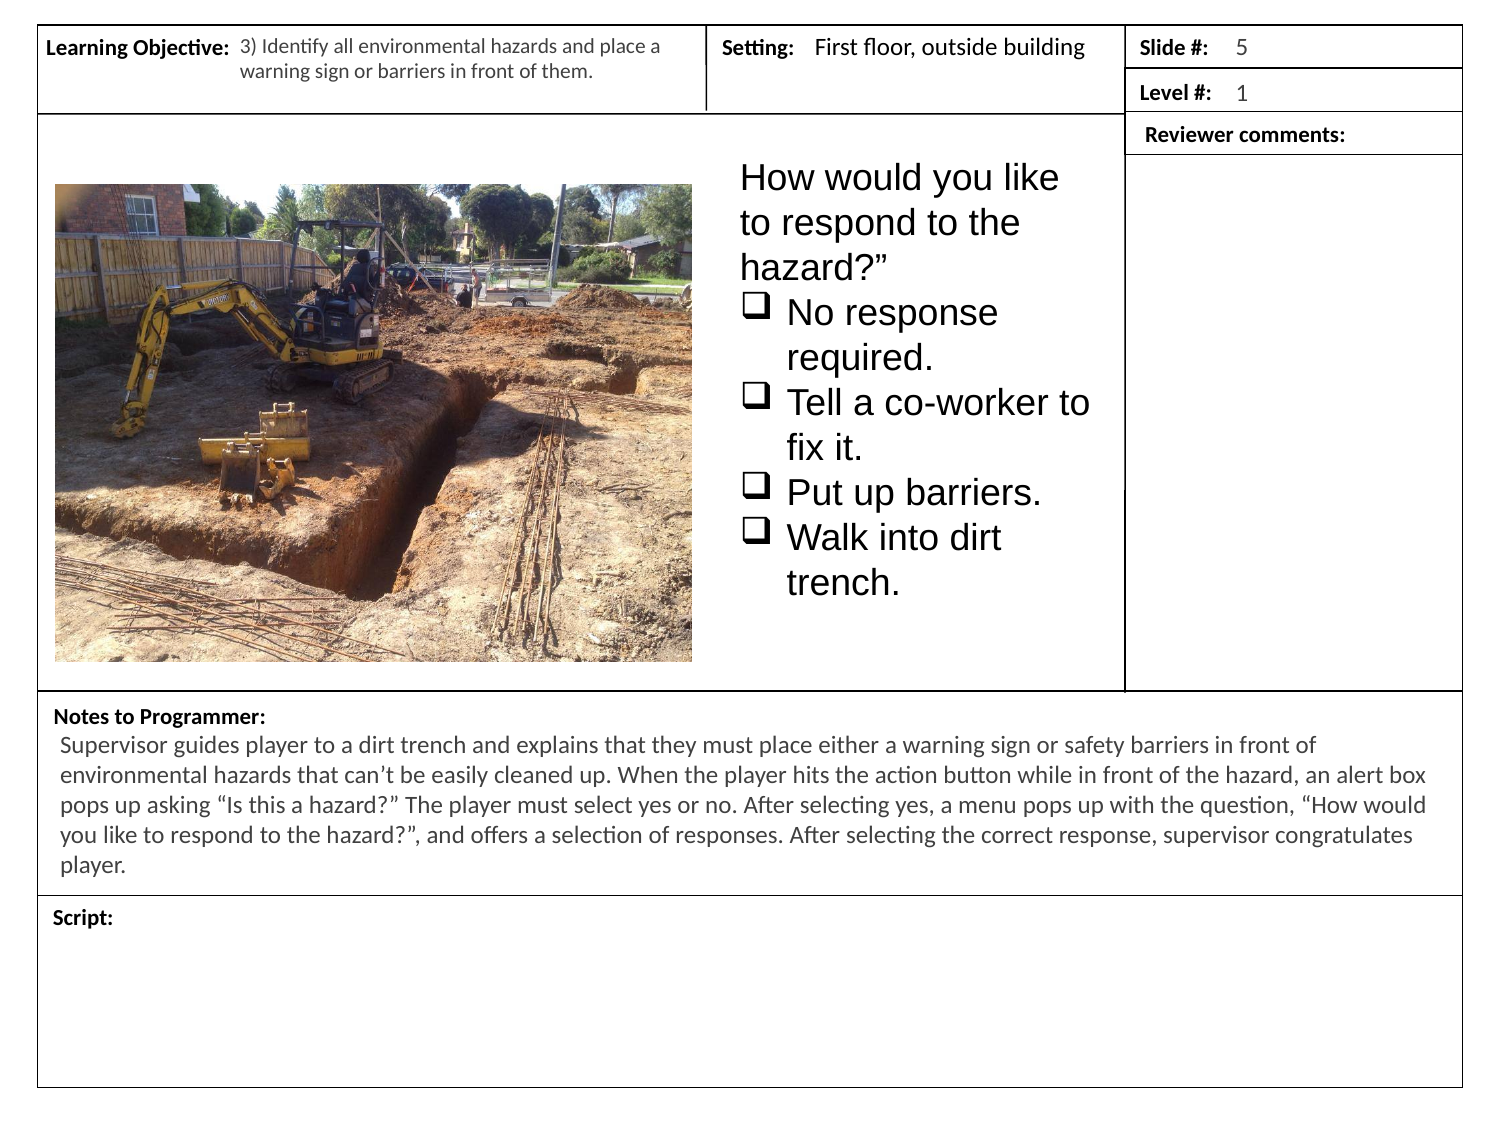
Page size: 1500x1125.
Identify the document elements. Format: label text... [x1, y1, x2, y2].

list 1 [1220, 69, 1453, 107]
list First floor, outside building [800, 23, 1125, 106]
list 3) Identify all environmental hazards and place a warning sign or barriers in front of them. [225, 24, 700, 107]
text_box How would you like to respond to the hazard?” No response required. Tell a co-worker to fix it. Put up barriers. Walk into dirt trench. [724, 145, 1113, 611]
picture [54, 183, 692, 662]
list Supervisor guides player to a dirt trench and explains that they must place either a warning sign or safety barriers in front of environmental hazards that can’t be easily cleaned up. When the player hits the action button while in front of the hazard, an alert box pops up asking “Is this a hazard?” The player must select yes or no. After selecting yes, a menu pops up with the question, “How would you like to respond to the hazard?”, and offers a selection of responses. After selecting the correct response, supervisor congratulates player. [45, 721, 1475, 888]
list 5 [1220, 23, 1453, 61]
